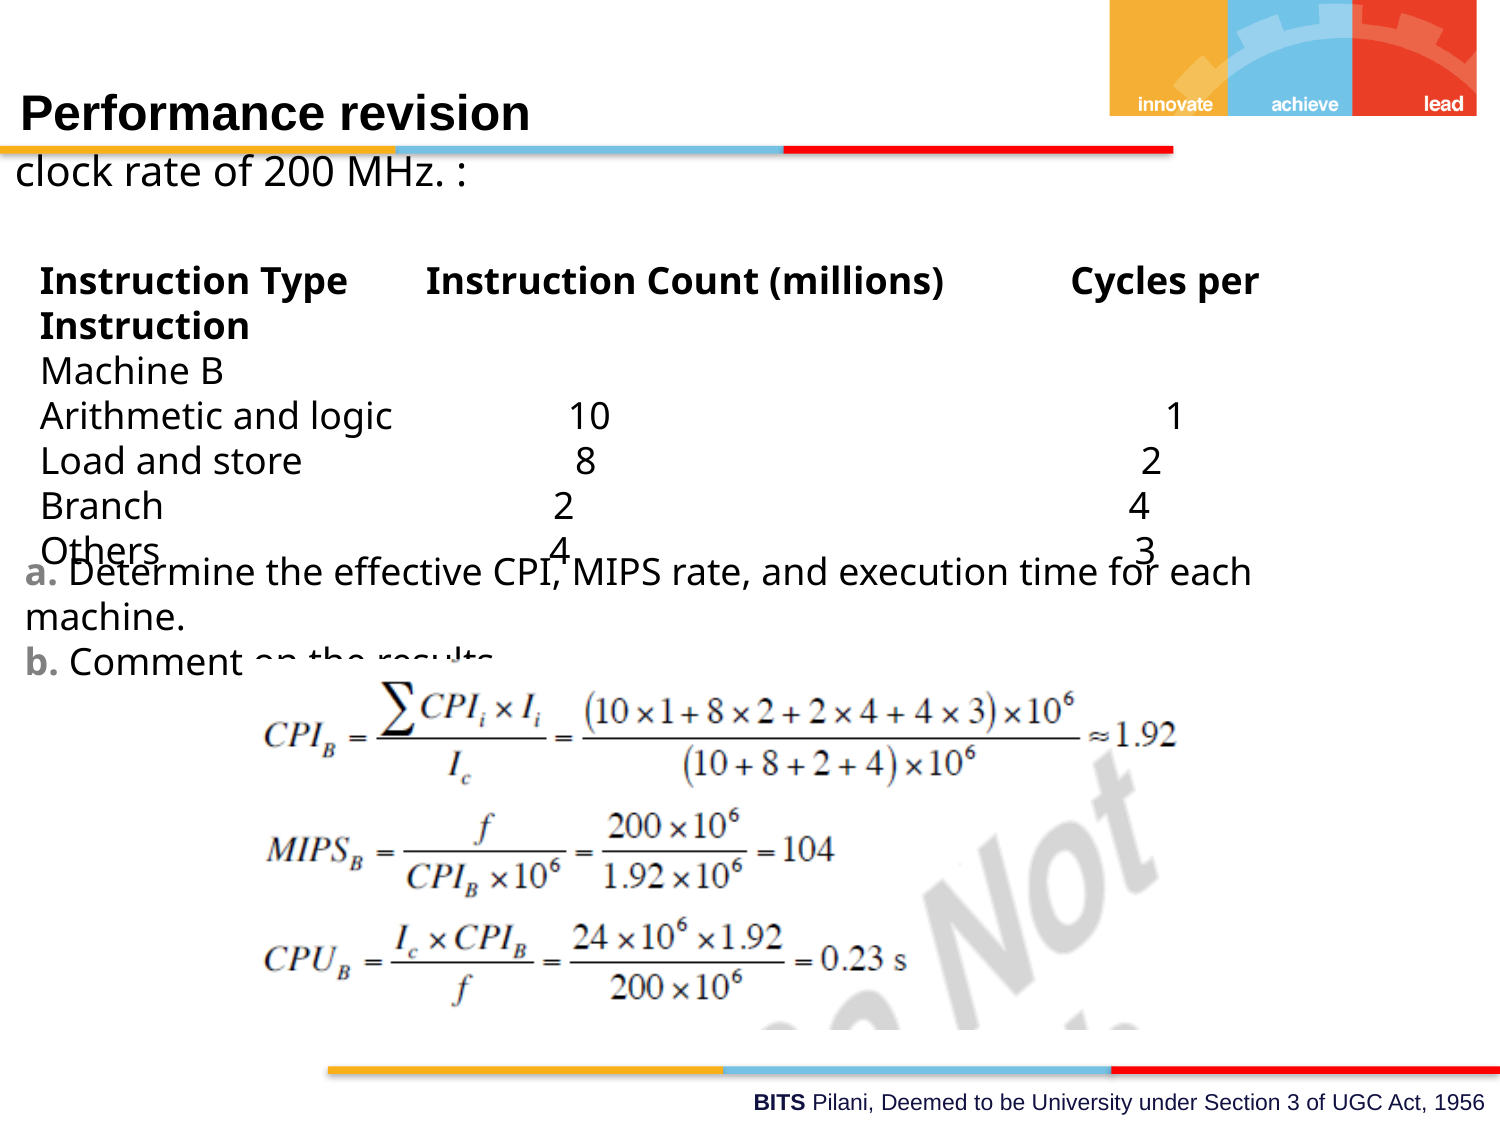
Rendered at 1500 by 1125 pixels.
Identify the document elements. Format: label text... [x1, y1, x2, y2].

picture [248, 659, 1213, 1031]
title Performance revision [19, 42, 1091, 137]
text_box clock rate of 200 MHz. : [0, 137, 1433, 203]
text_box a. Determine the effective CPI, MIPS rate, and execution time for each machine. b. Comment on the results. [9, 540, 1423, 690]
text_box Instruction Type Instruction Count (millions) Cycles per Instruction Machine B Arithmetic and logic 10 1 Load and store 8 2 Branch 2 4 Others 4 3 [24, 249, 1475, 580]
picture [1109, 0, 1477, 116]
